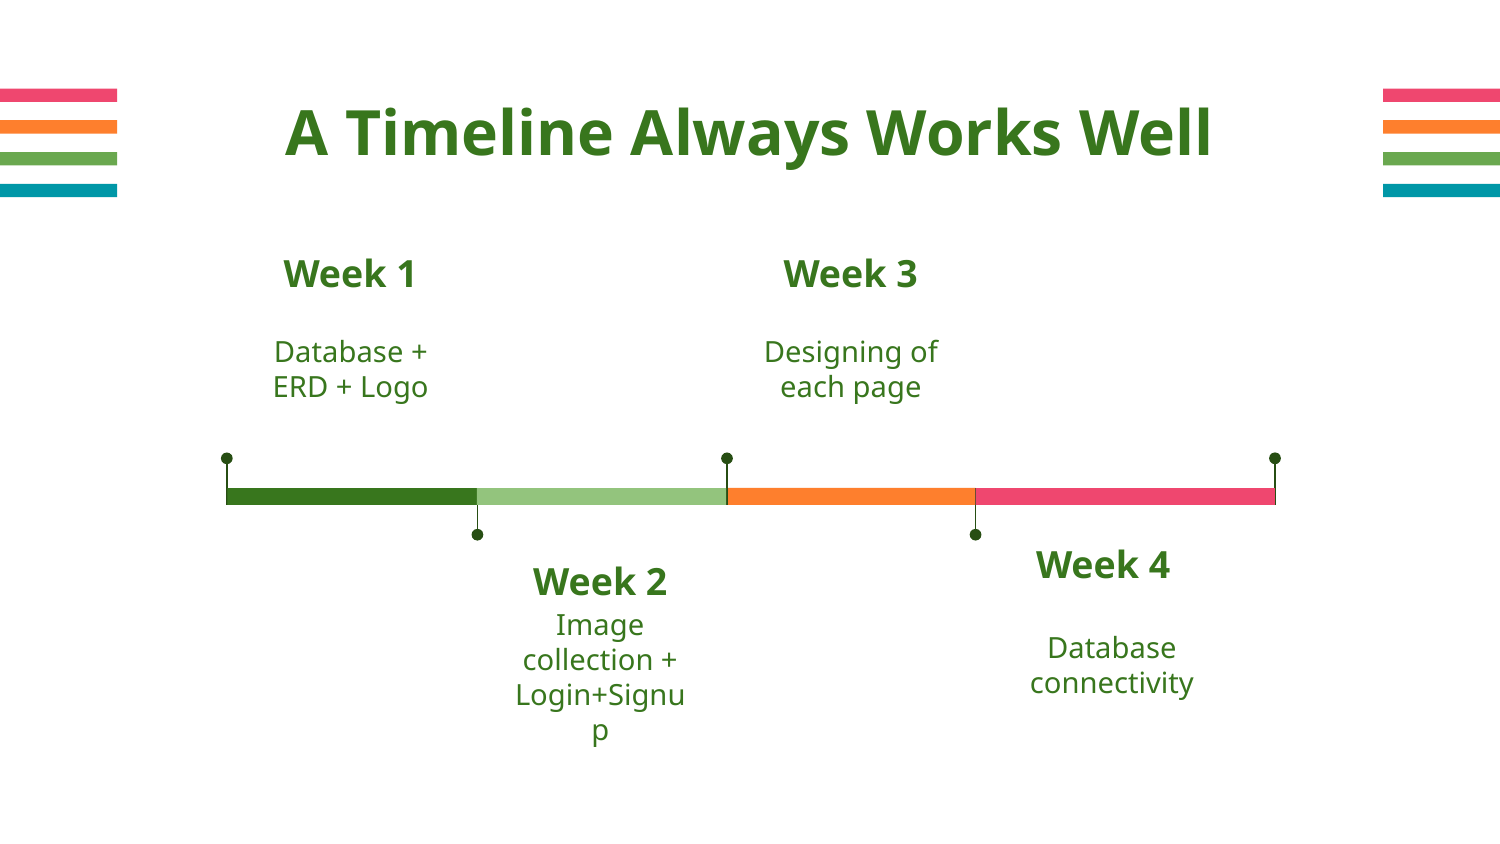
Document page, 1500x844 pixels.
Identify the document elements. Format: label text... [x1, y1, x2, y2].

subtitle Week 2 [506, 549, 695, 611]
list Database connectivity [1009, 610, 1215, 718]
subtitle Week 4 [1009, 549, 1198, 595]
title A Timeline Always Works Well [118, 88, 1380, 172]
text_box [220, 452, 1282, 541]
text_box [0, 88, 118, 198]
subtitle Week 3 [757, 242, 945, 303]
list Image collection + Login+Signup [497, 622, 703, 730]
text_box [1382, 88, 1500, 198]
list Designing of each page [743, 314, 959, 422]
list Database + ERD + Logo [248, 314, 454, 422]
subtitle Week 1 [257, 242, 445, 303]
